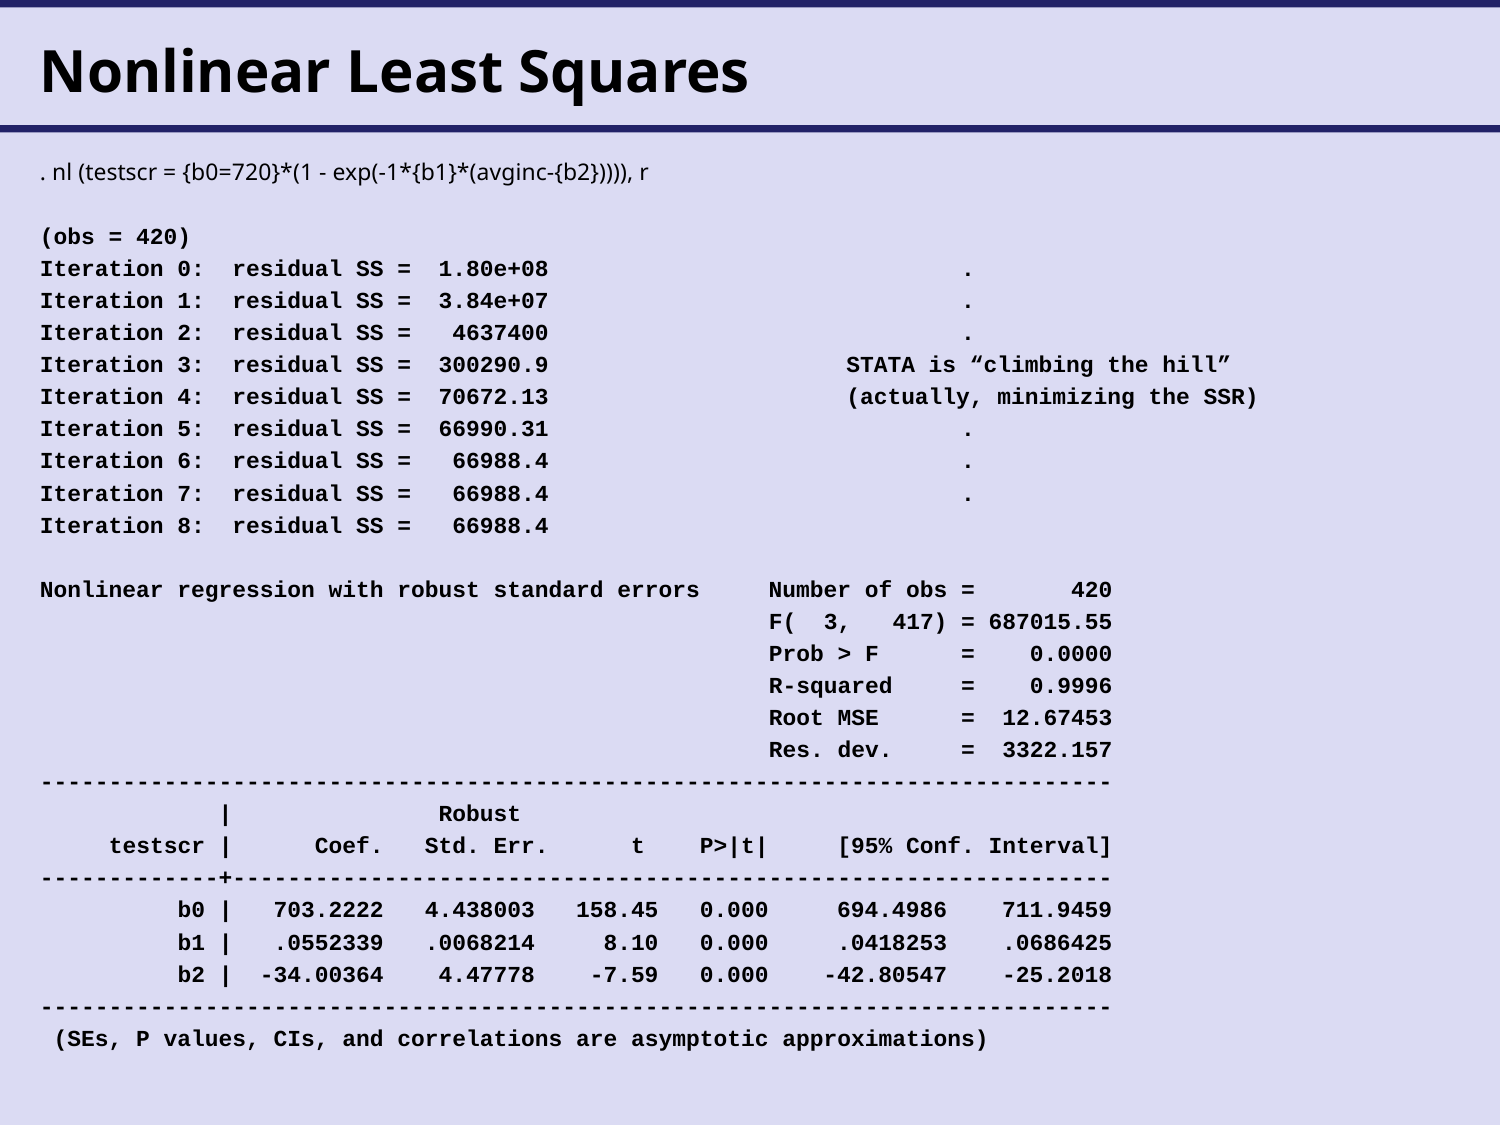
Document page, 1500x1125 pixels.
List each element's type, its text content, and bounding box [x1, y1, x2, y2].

list . nl (testscr = {b0=720}*(1 - exp(-1*{b1}*(avginc-{b2})))), r (obs = 420) Iteration 0: residual SS = 1.80e+08 . Iteration 1: residual SS = 3.84e+07 . Iteration 2: residual SS = 4637400 . Iteration 3: residual SS = 300290.9 STATA is “climbing the hill” Iteration 4: residual SS = 70672.13 (actually, minimizing the SSR) Iteration 5: residual SS = 66990.31 . Iteration 6: residual SS = 66988.4 . Iteration 7: residual SS = 66988.4 . Iteration 8: residual SS = 66988.4 Nonlinear regression with robust standard errors Number of obs = 420 F( 3, 417) = 687015.55 Prob > F = 0.0000 R-squared = 0.9996 Root MSE = 12.67453 Res. dev. = 3322.157 ------------------------------------------------------------------------------ | Robust testscr | Coef. Std. Err. t P>|t| [95% Conf. Interval] -------------+---------------------------------------------------------------- b0 | 703.2222 4.438003 158.45 0.000 694.4986 711.9459 b1 | .0552339 .0068214 8.10 0.000 .0418253 .0686425 b2 | -34.00364 4.47778 -7.59 0.000 -42.80547 -25.2018 ------------------------------------------------------------------------------ (SEs, P values, CIs, and correlations are asymptotic approximations) [24, 149, 1463, 1088]
title Nonlinear Least Squares [24, 12, 1463, 126]
